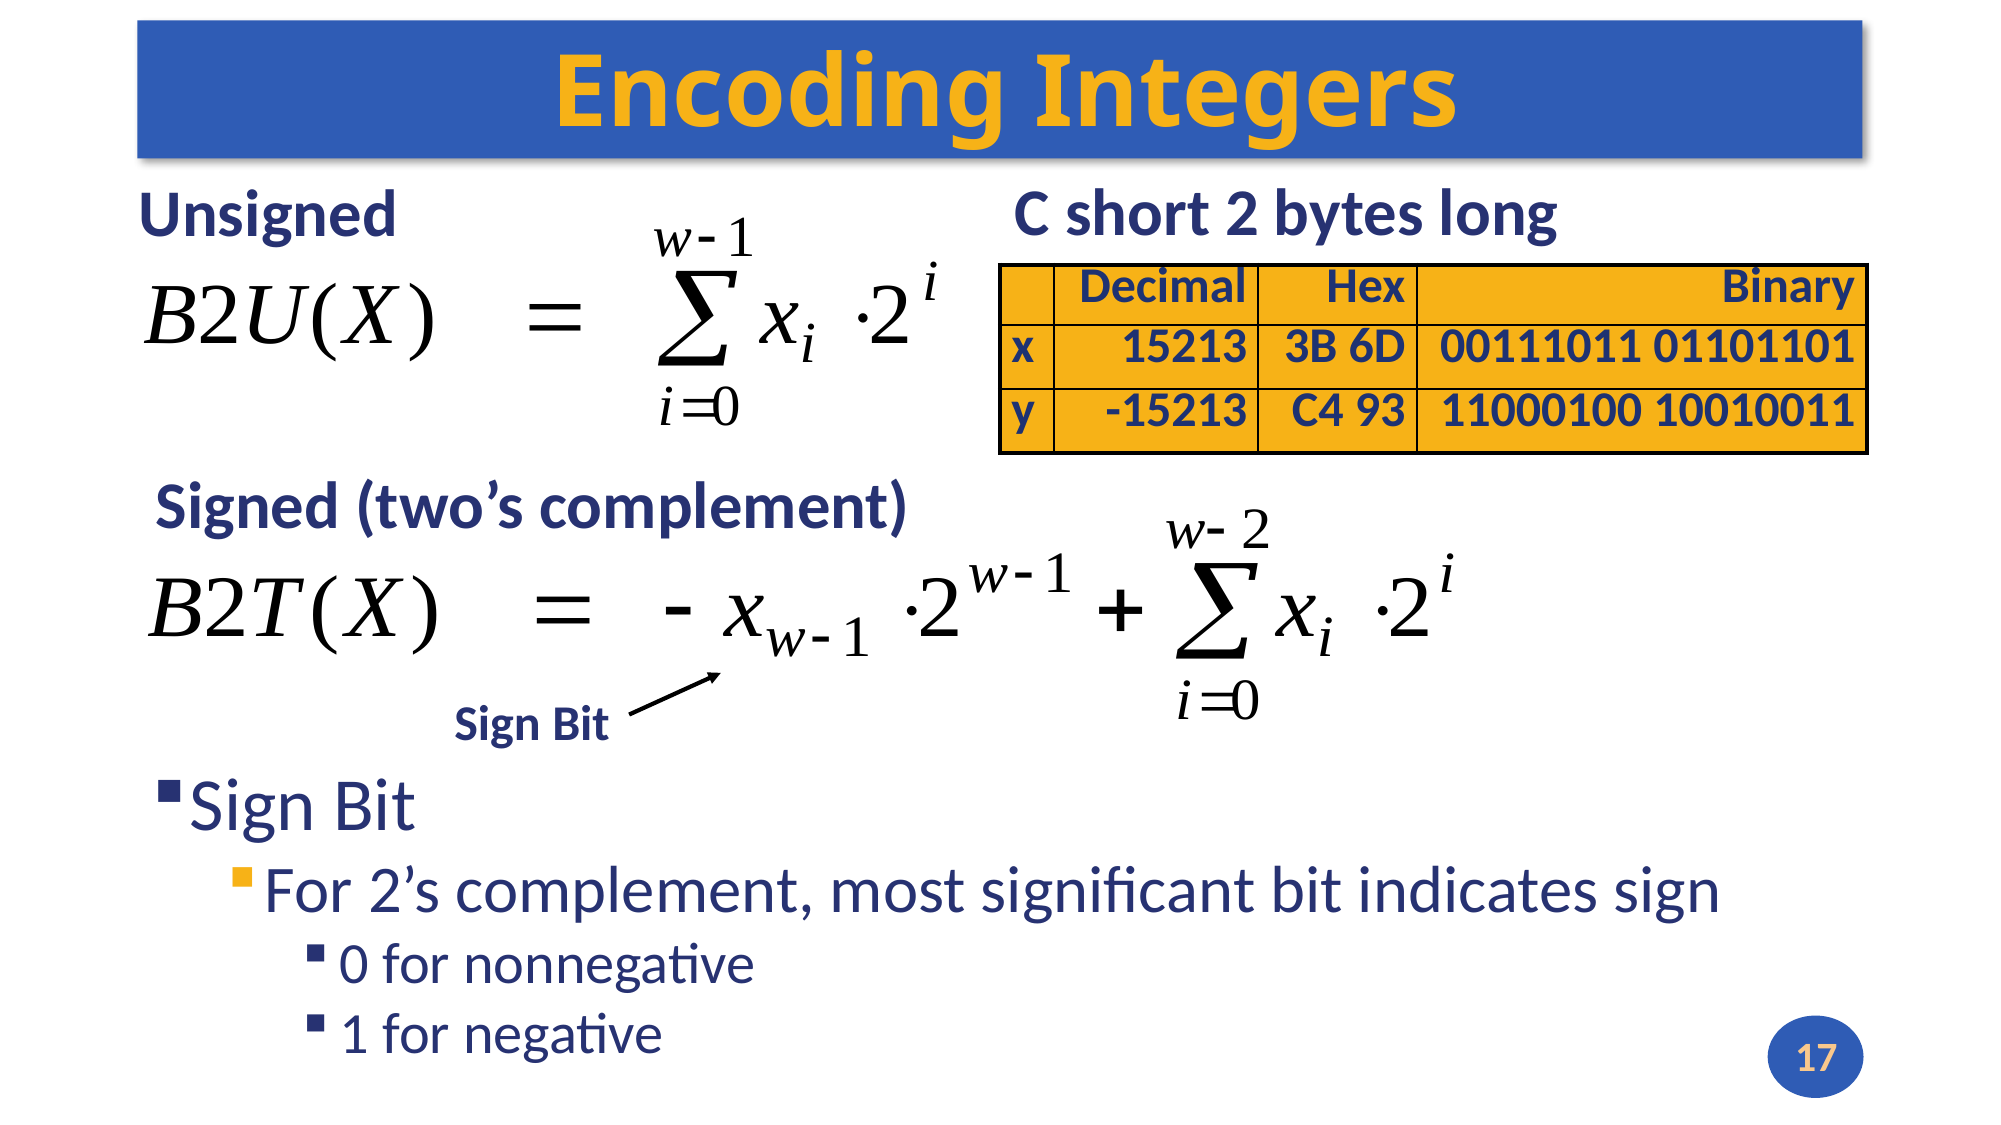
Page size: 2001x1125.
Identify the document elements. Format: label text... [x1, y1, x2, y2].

table_cell C4 93 [1259, 390, 1416, 451]
table_cell 11000100 10010011 [1418, 390, 1865, 451]
table_header Hex [1259, 267, 1416, 324]
table_cell 3B 6D [1259, 326, 1416, 388]
title Encoding Integers [137, 17, 1863, 156]
text_box Sign Bit [439, 730, 638, 758]
text_box C short 2 bytes long [999, 161, 1575, 257]
table_cell x [1002, 326, 1053, 388]
slide_number 17 [1767, 1015, 1866, 1095]
table_header Binary [1418, 267, 1865, 324]
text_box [133, 208, 957, 436]
table_header [1002, 267, 1053, 324]
table_cell -15213 [1055, 390, 1257, 451]
text_box Unsigned [124, 162, 413, 258]
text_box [137, 499, 1469, 730]
table_cell 00111011 01101101 [1418, 326, 1865, 388]
list Sign Bit For 2’s complement, most significant bit indicates sign 0 for nonnegative 1 for negative [137, 747, 1863, 1084]
table_cell y [1002, 390, 1053, 451]
table_cell 15213 [1055, 326, 1257, 388]
text_box Signed (two’s complement) [140, 454, 926, 499]
table_header Decimal [1055, 267, 1257, 324]
